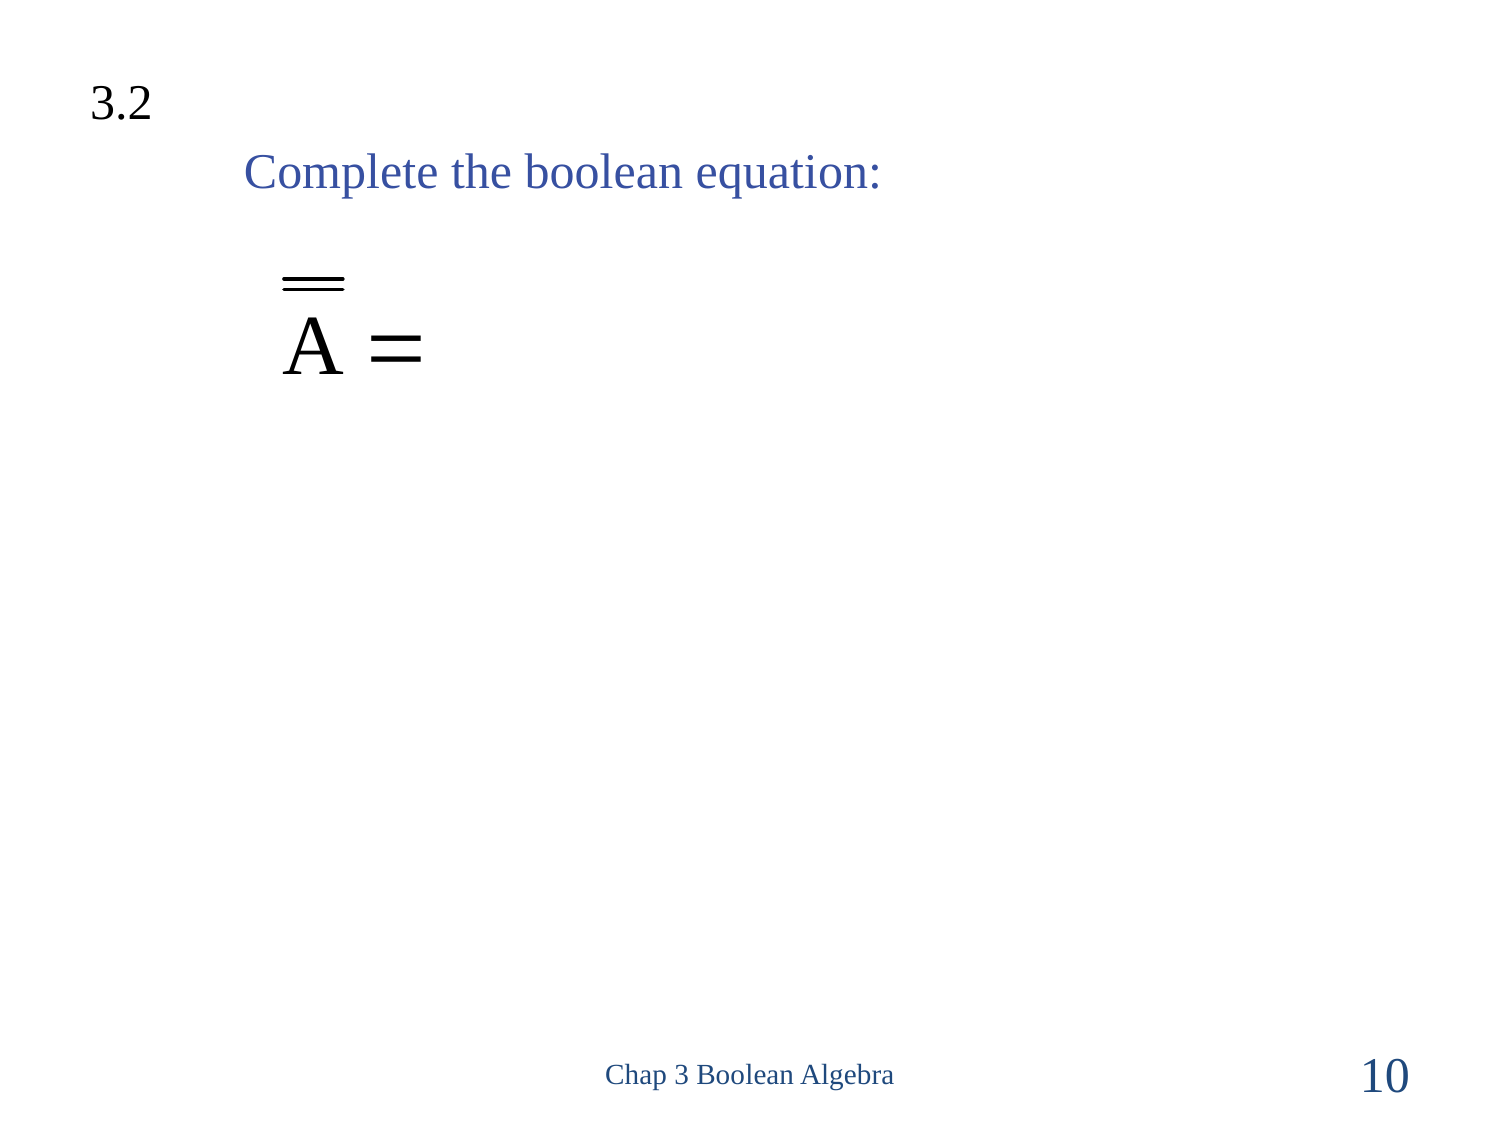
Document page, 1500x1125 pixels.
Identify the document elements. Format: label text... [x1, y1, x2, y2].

text_box 3.2 [75, 62, 168, 138]
footer Chap 3 Boolean Algebra [512, 1042, 988, 1103]
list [269, 260, 427, 390]
text_box Complete the boolean equation: [229, 130, 1020, 206]
slide_number 10 [1074, 1042, 1425, 1103]
